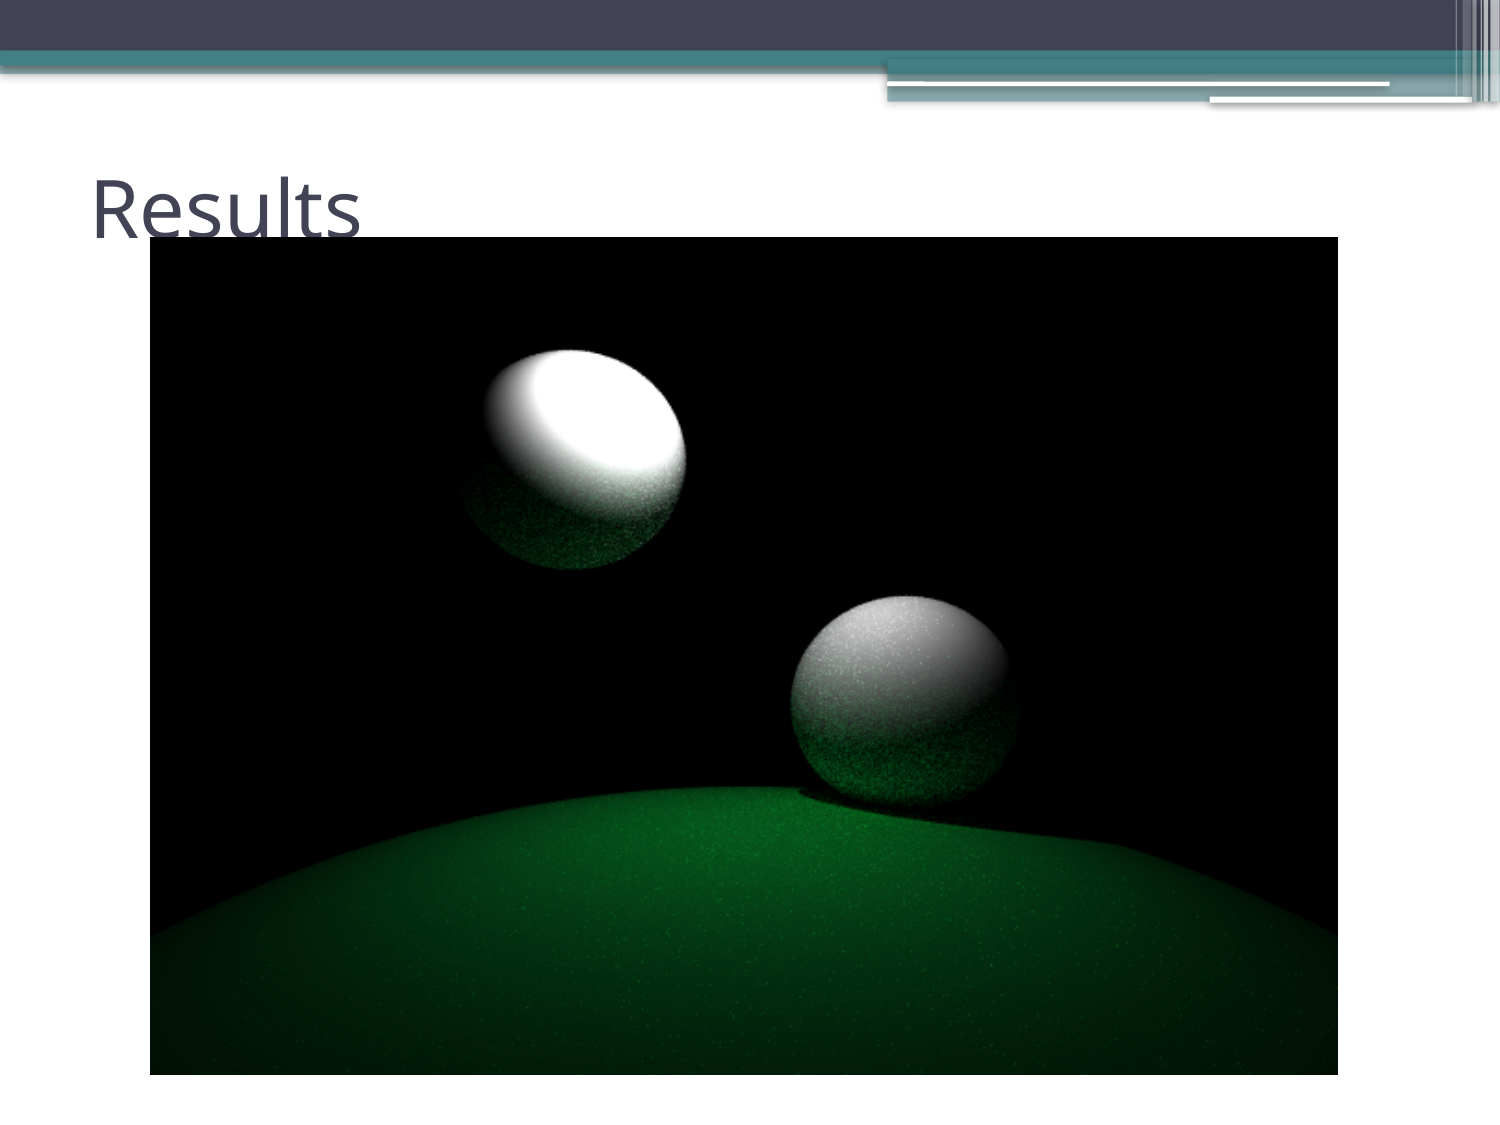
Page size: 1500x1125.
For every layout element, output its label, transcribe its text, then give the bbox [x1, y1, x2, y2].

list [149, 237, 1338, 1076]
title Results [75, 149, 400, 263]
